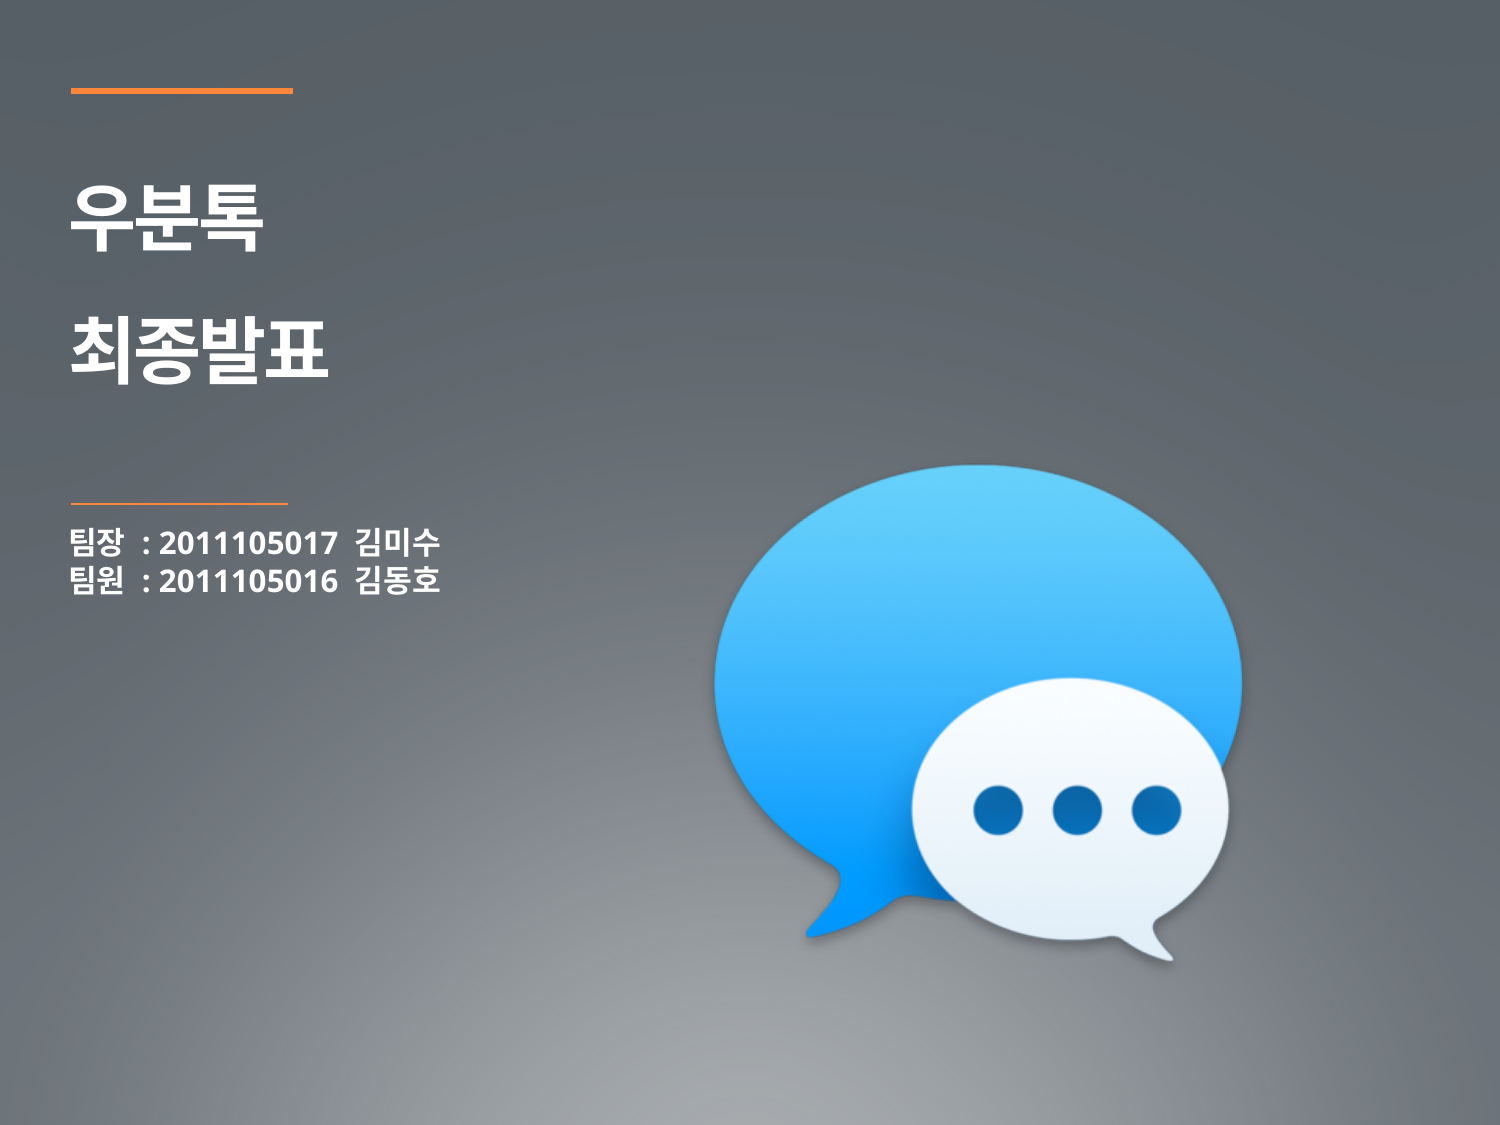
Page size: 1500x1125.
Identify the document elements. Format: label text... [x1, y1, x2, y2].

text_box 팀장 : 2011105017 김미수 팀원 : 2011105016 김동호 [53, 515, 467, 606]
picture [0, 0, 1500, 1125]
title 우분톡 최종발표 [53, 119, 1404, 403]
